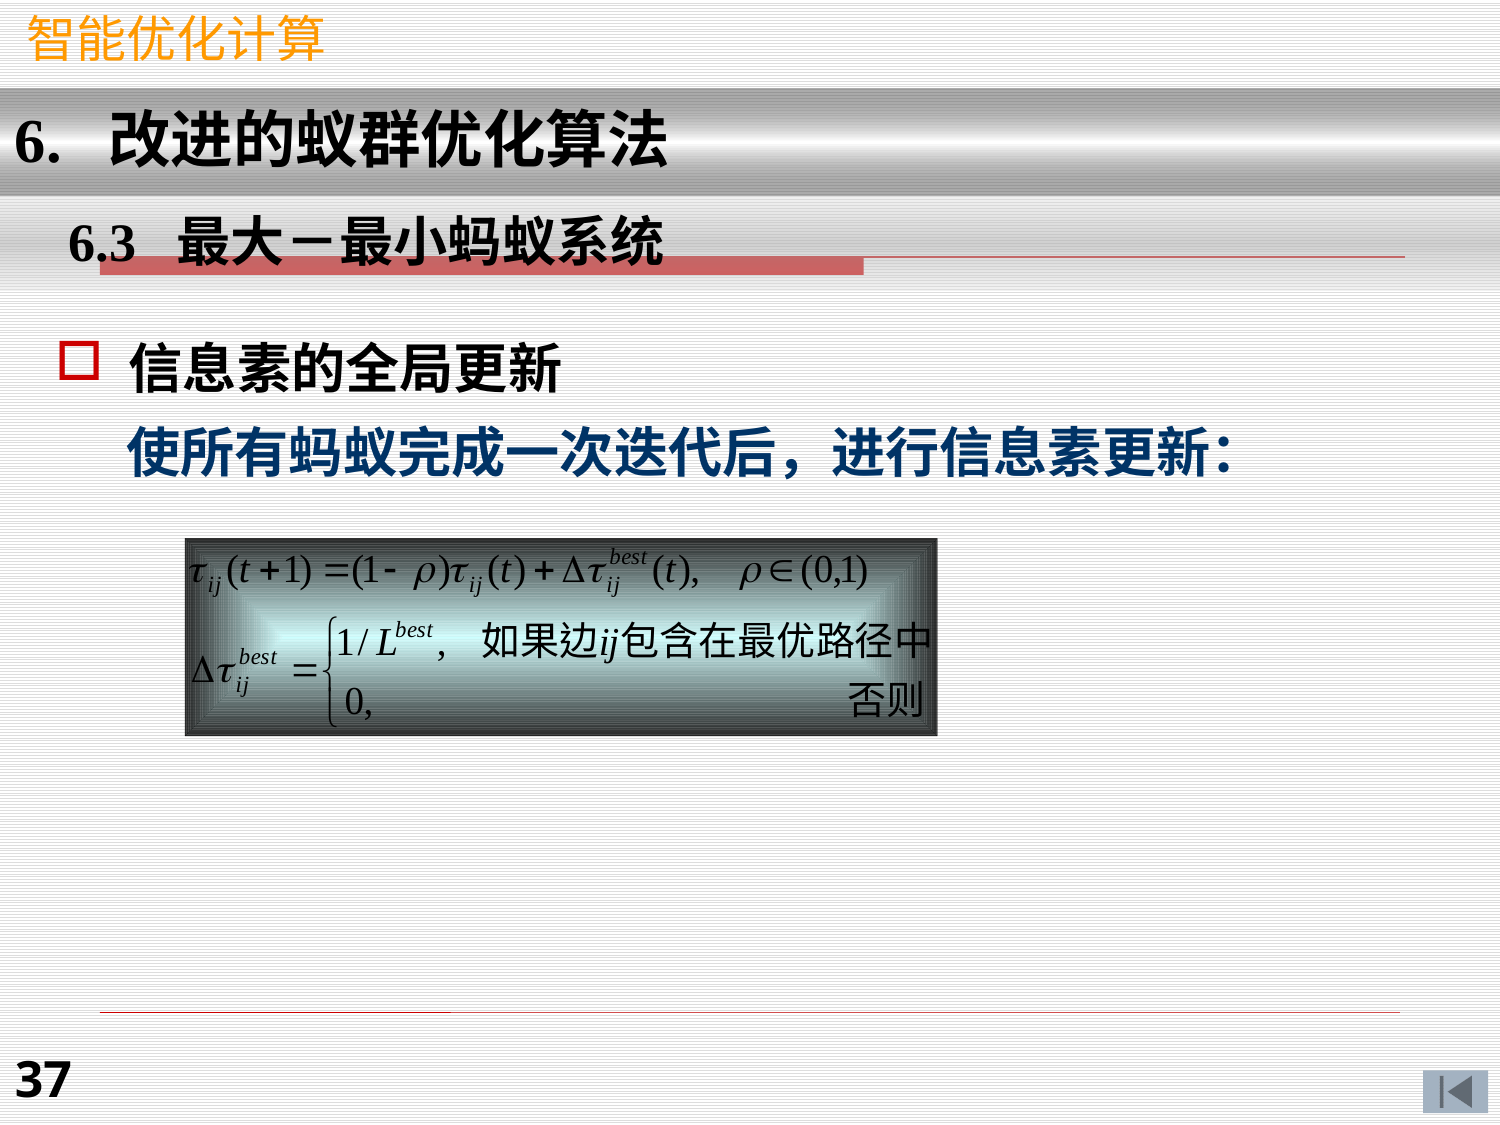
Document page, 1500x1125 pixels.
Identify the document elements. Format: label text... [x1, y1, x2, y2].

text_box 6.3 最大－最小蚂蚁系统 [0, 196, 1500, 291]
text_box [1423, 1070, 1489, 1114]
text_box 信息素的全局更新 使所有蚂蚁完成一次迭代后，进行信息素更新： [41, 314, 1443, 1094]
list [184, 538, 938, 737]
text_box 智能优化计算 [11, 0, 620, 75]
text_box 6. 改进的蚁群优化算法 [0, 88, 1500, 196]
